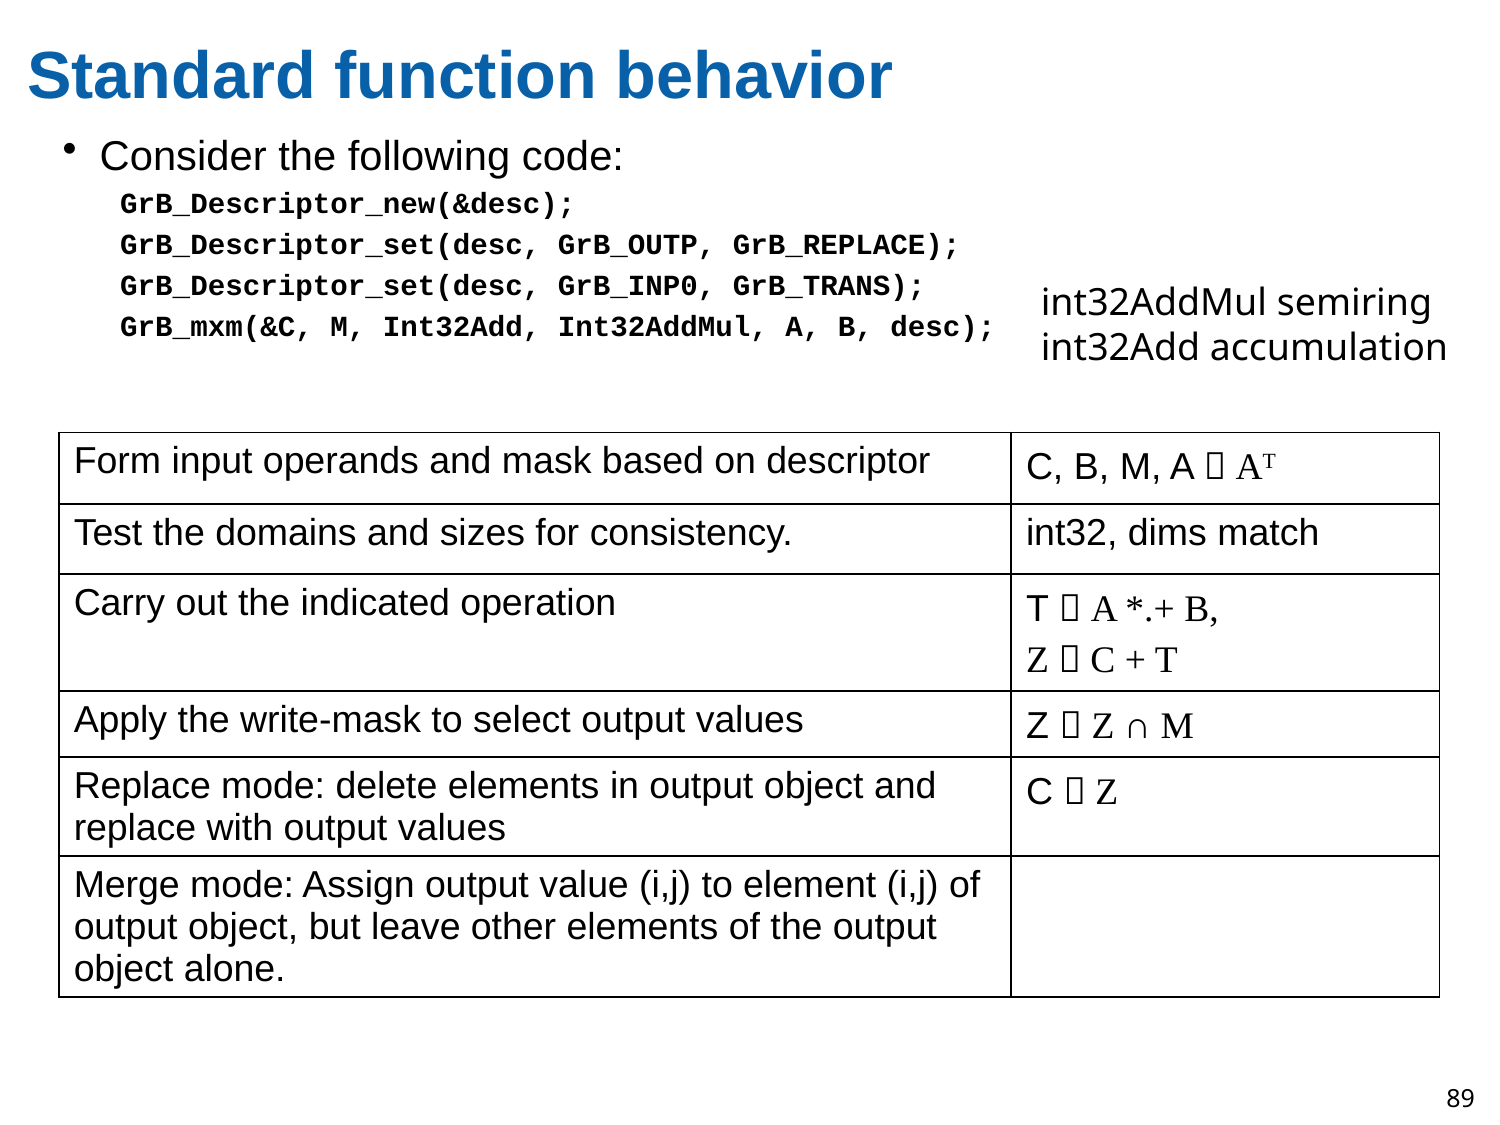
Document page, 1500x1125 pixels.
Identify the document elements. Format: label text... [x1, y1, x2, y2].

table_cell Merge mode: Assign output value (i,j) to element (i,j) of output object, but leave other elements of the output object alone. [60, 857, 1010, 996]
table_header Form input operands and mask based on descriptor [60, 433, 1010, 503]
table_header C, B, M, A  AT [1012, 433, 1439, 503]
table_cell int32, dims match [1012, 505, 1439, 573]
table_cell Test the domains and sizes for consistency. [60, 505, 1010, 573]
table_cell T  A *.+ B, Z  C + T [1012, 575, 1439, 690]
slide_number 89 [1431, 1074, 1500, 1125]
title Standard function behavior [27, 31, 1379, 178]
table_cell Apply the write-mask to select output values [60, 692, 1010, 756]
text_box int32AddMul semiring int32Add accumulation [1026, 270, 1472, 376]
table_cell C  Z [1012, 758, 1439, 855]
text_box Consider the following code: GrB_Descriptor_new(&desc); GrB_Descriptor_set(desc, GrB_OUTP, GrB_REPLACE); GrB_Descriptor_set(desc, GrB_INP0, GrB_TRANS); GrB_mxm(&C, M, Int32Add, Int32AddMul, A, B, desc); [62, 128, 1436, 378]
table_cell Replace mode: delete elements in output object and replace with output values [60, 758, 1010, 855]
table_cell [1012, 857, 1439, 996]
table_cell Z  Z ∩ M [1012, 692, 1439, 756]
table_cell Carry out the indicated operation [60, 575, 1010, 690]
